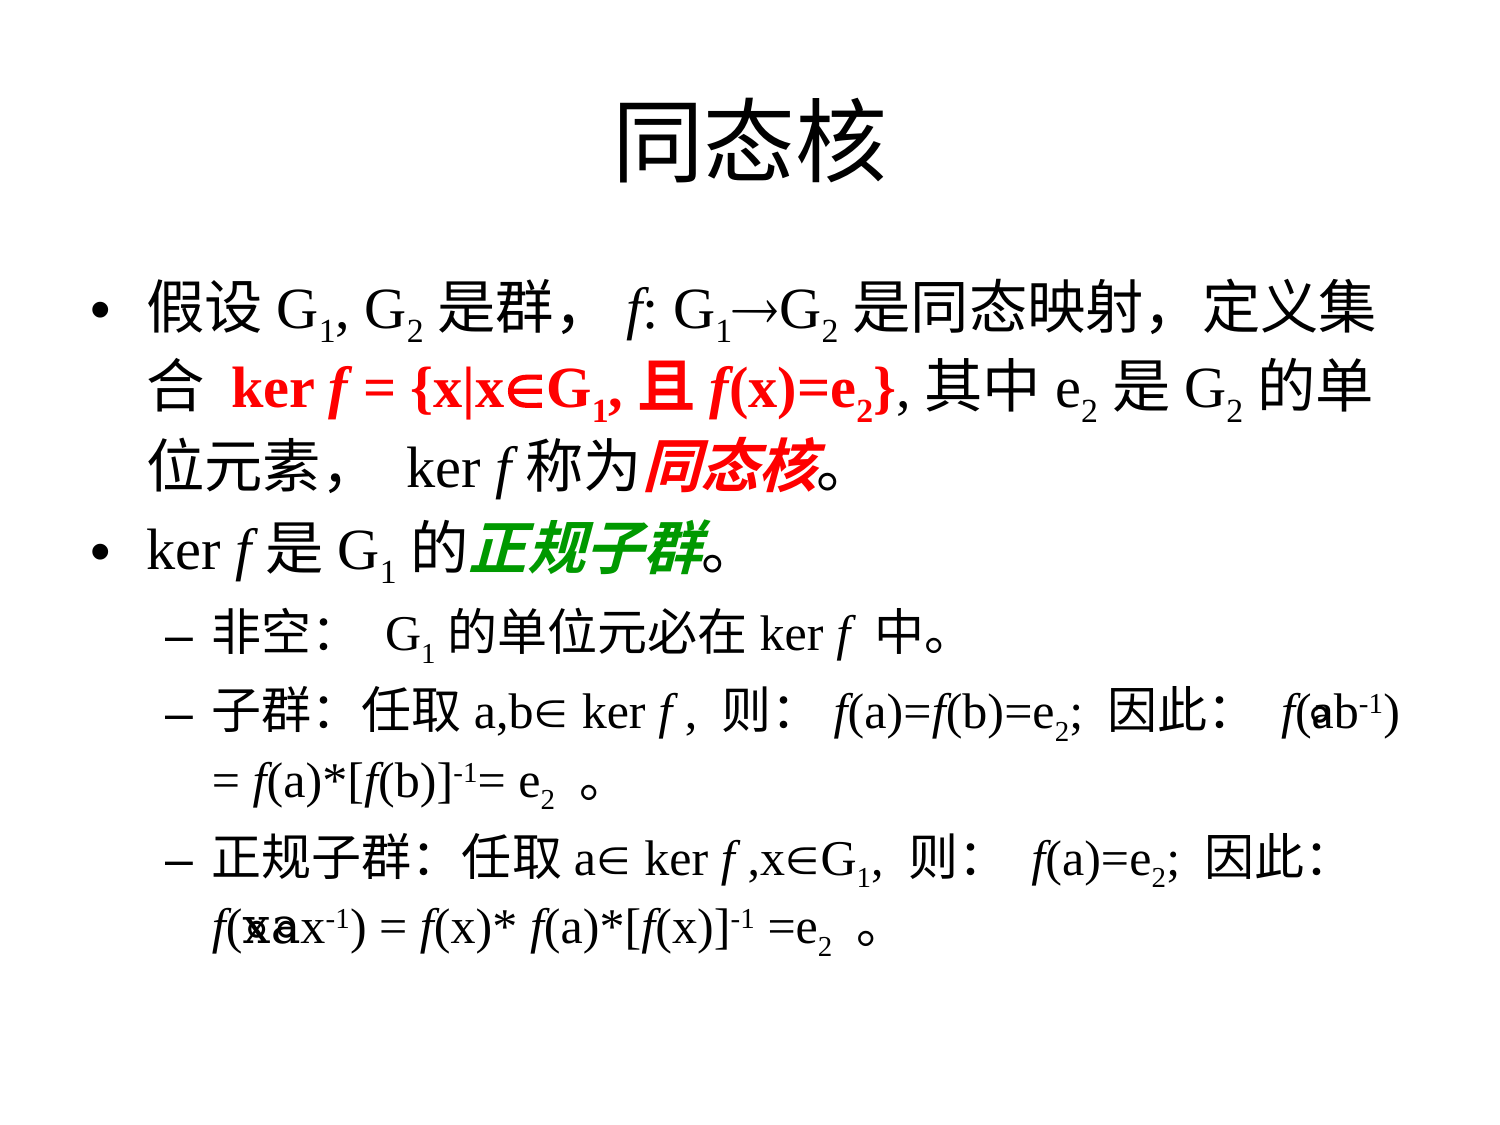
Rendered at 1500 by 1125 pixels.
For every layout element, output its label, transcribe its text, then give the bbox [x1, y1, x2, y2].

title 同态核 [75, 45, 1425, 233]
list 假设G1, G2是群，f: G1G2是同态映射，定义集合 ker f = {x|xG1,且f(x)=e2},其中e2是G2的单位元素， ker f称为同态核。 ker f是G1的正规子群。 非空： G1的单位元必在ker f 中。 子群：任取a,b ker f , 则：f(a)=f(b)=e2; 因此： f(a⃘b-1) = f(a)*[f(b)]-1= e2 。 正规子群：任取a ker f ,xG1, 则： f(a)=e2; 因此： f(x⃘a⃘x-1) = f(x)* f(a)*[f(x)]-1 =e2 。 [75, 262, 1425, 1005]
